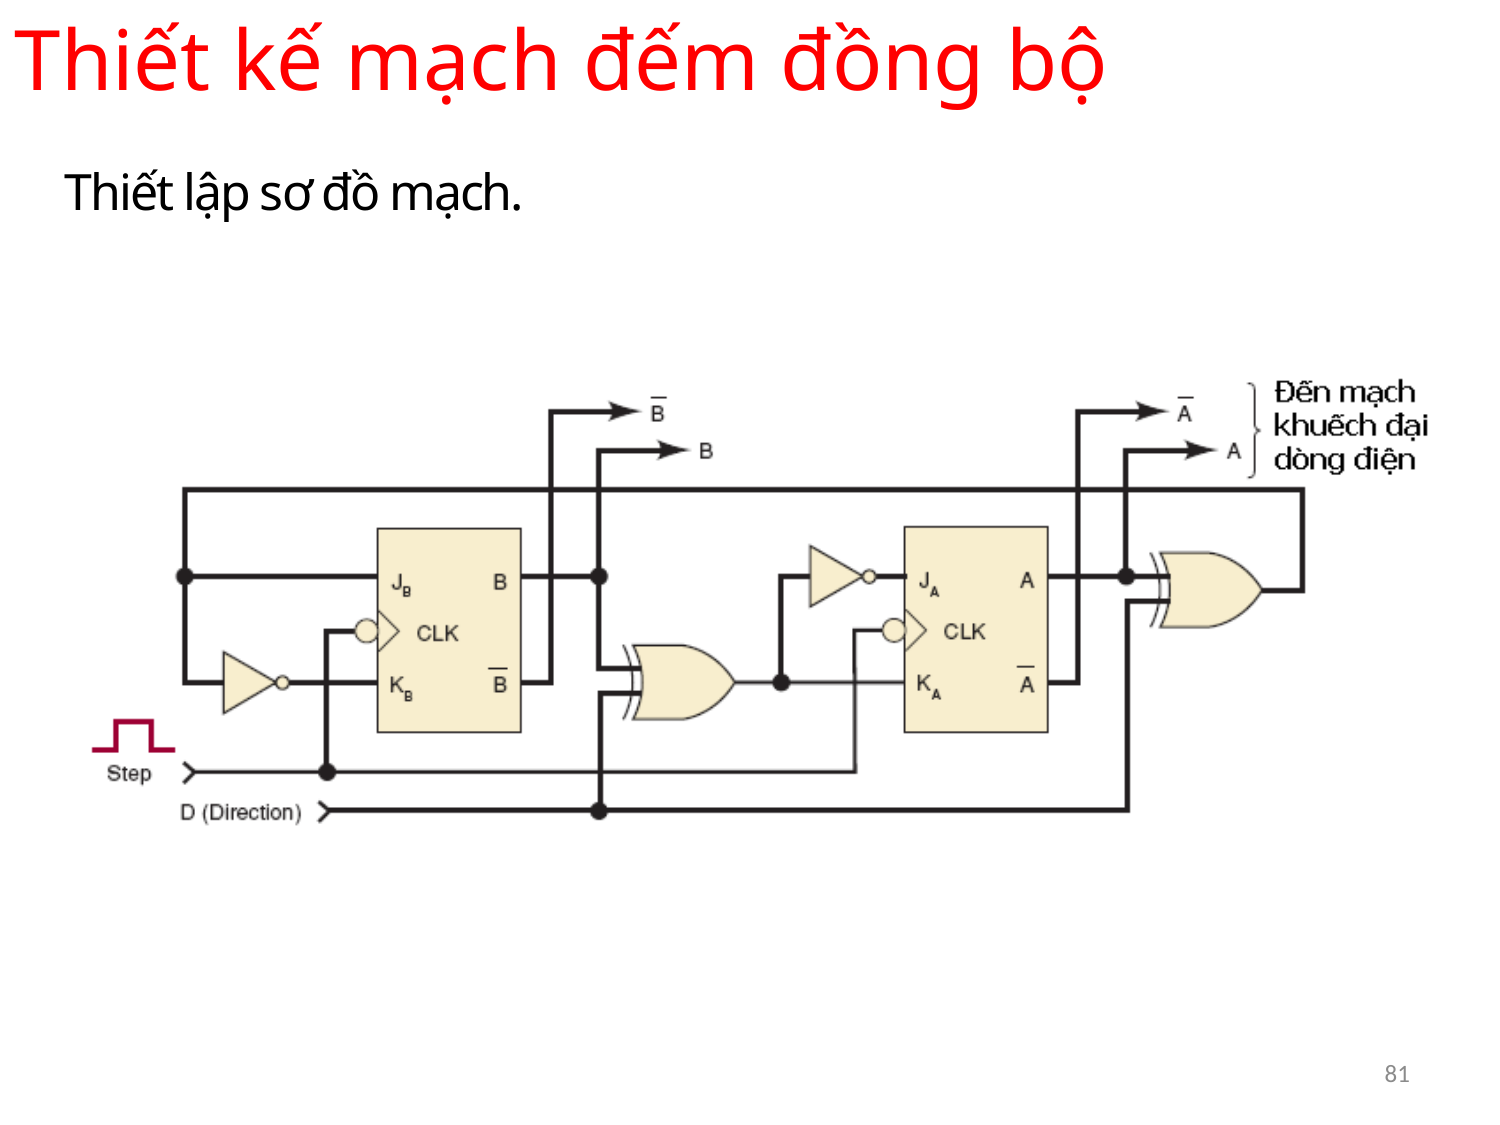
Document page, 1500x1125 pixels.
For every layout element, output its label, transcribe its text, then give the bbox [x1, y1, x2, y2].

slide_number 81 [1074, 1042, 1425, 1103]
picture [49, 366, 1478, 838]
text_box Thiết lập sơ đồ mạch. [49, 153, 1475, 228]
text_box Thiết kế mạch đếm đồng bộ [0, 0, 1338, 115]
